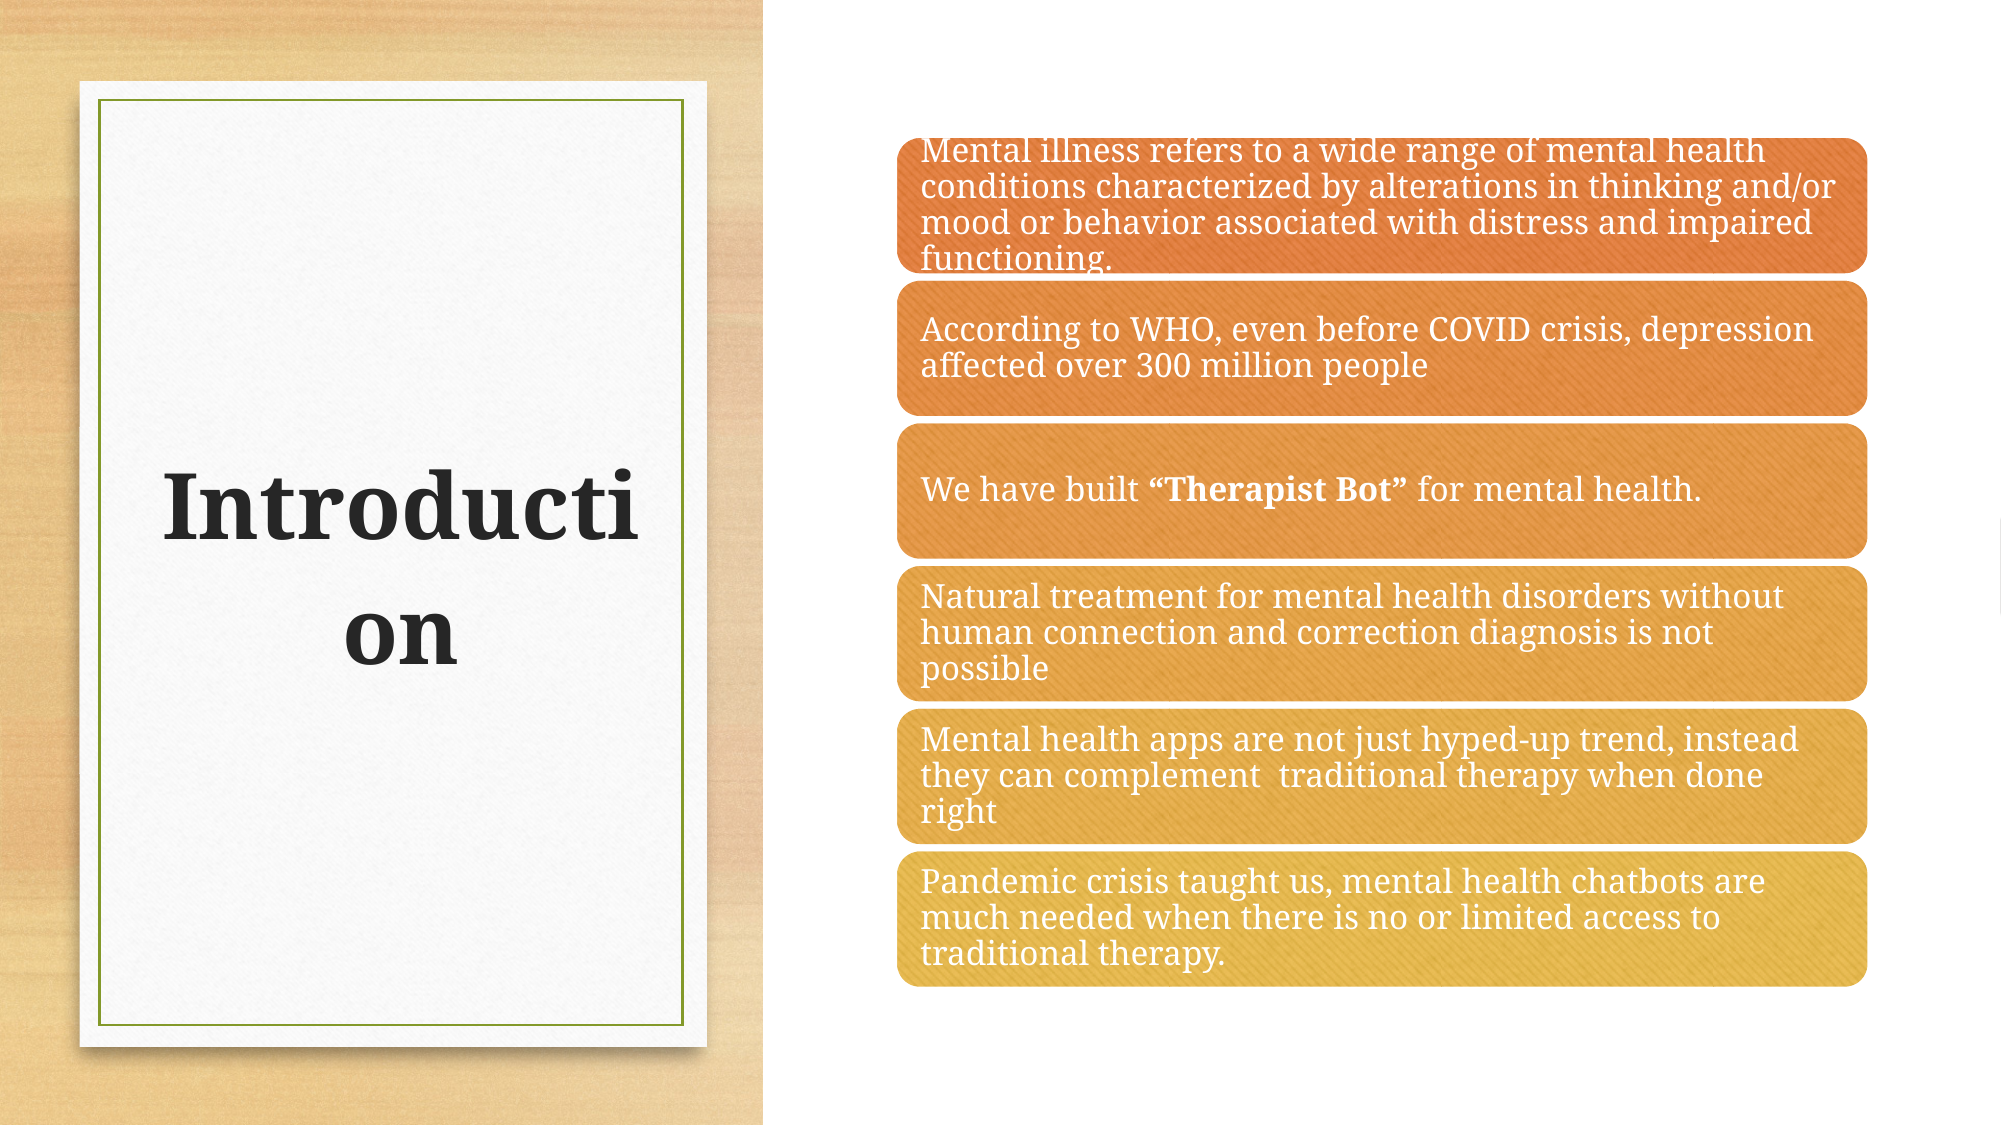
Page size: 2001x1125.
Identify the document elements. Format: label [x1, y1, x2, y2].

text_box [897, 131, 1868, 994]
text_box [0, 0, 2000, 1125]
